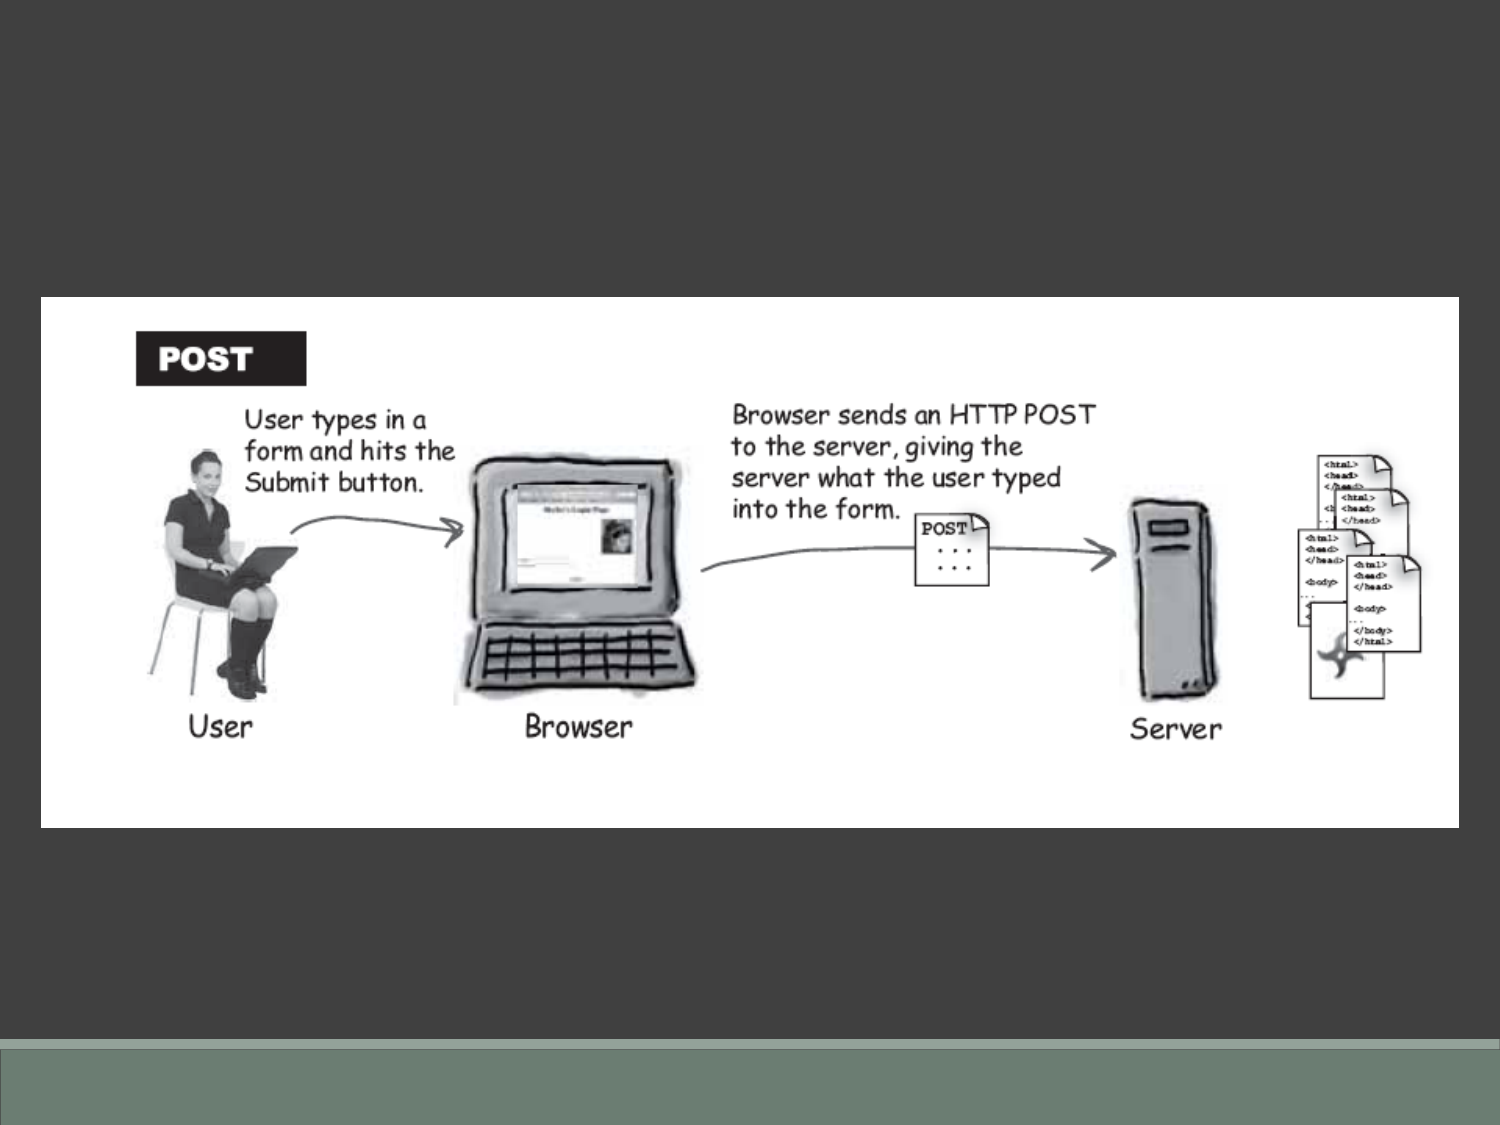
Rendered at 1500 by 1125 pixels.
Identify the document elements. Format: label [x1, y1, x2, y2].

picture [41, 297, 1459, 828]
